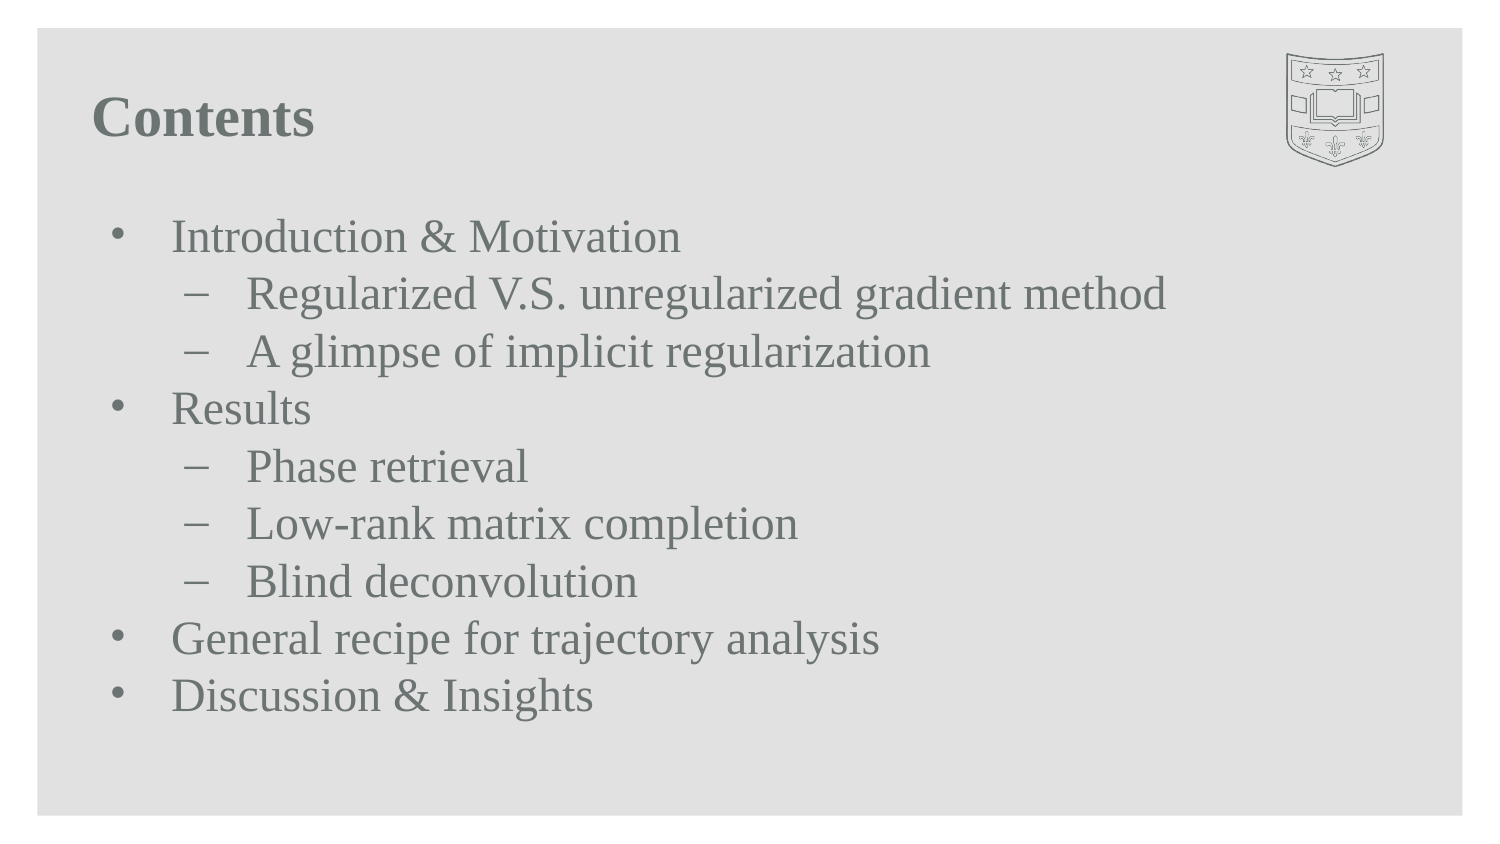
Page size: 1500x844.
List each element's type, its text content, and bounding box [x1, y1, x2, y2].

picture [1286, 53, 1384, 167]
list Introduction & Motivation Regularized V.S. unregularized gradient method A glimpse of implicit regularization Results Phase retrieval Low-rank matrix completion Blind deconvolution General recipe for trajectory analysis Discussion & Insights [81, 196, 1417, 785]
text_box Contents [76, 70, 1238, 160]
